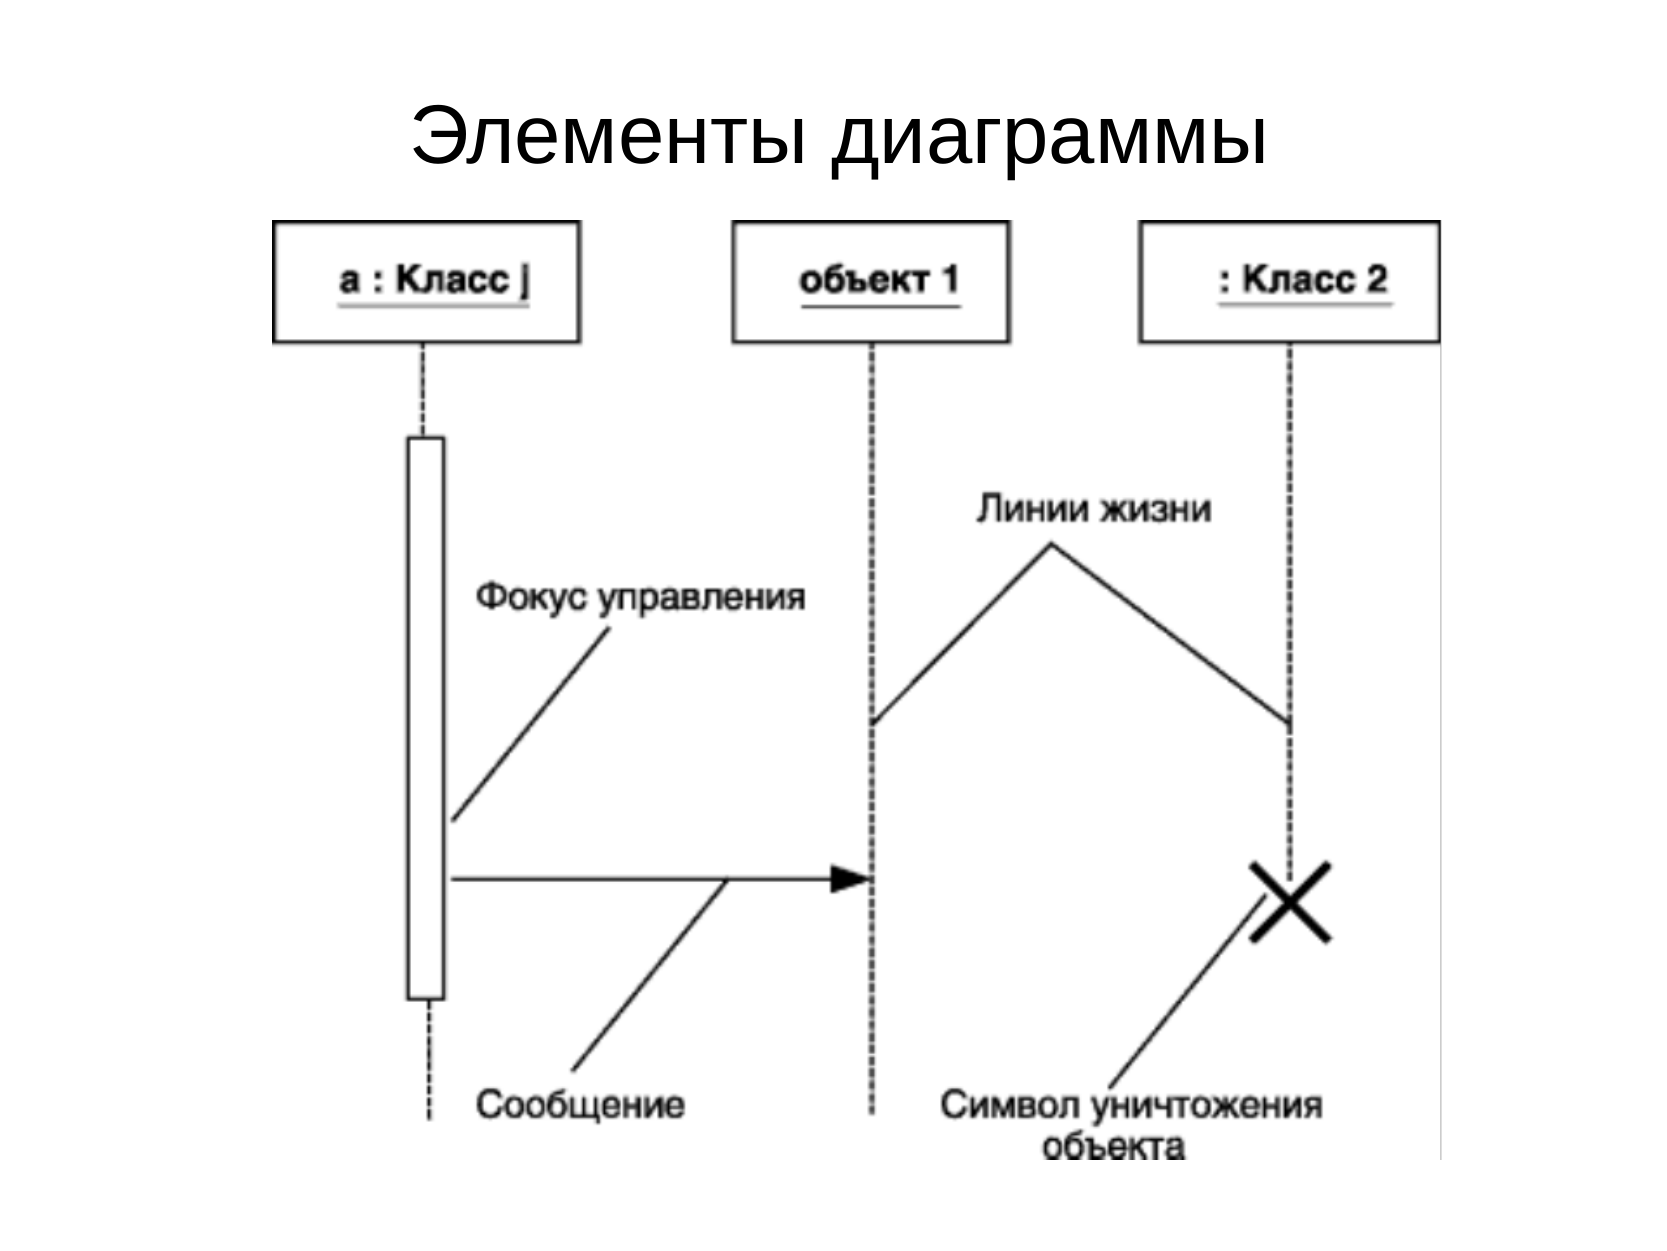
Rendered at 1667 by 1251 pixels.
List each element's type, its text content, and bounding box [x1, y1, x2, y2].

title Элементы диаграммы последовательности [100, 58, 1579, 302]
picture [272, 220, 1443, 1160]
